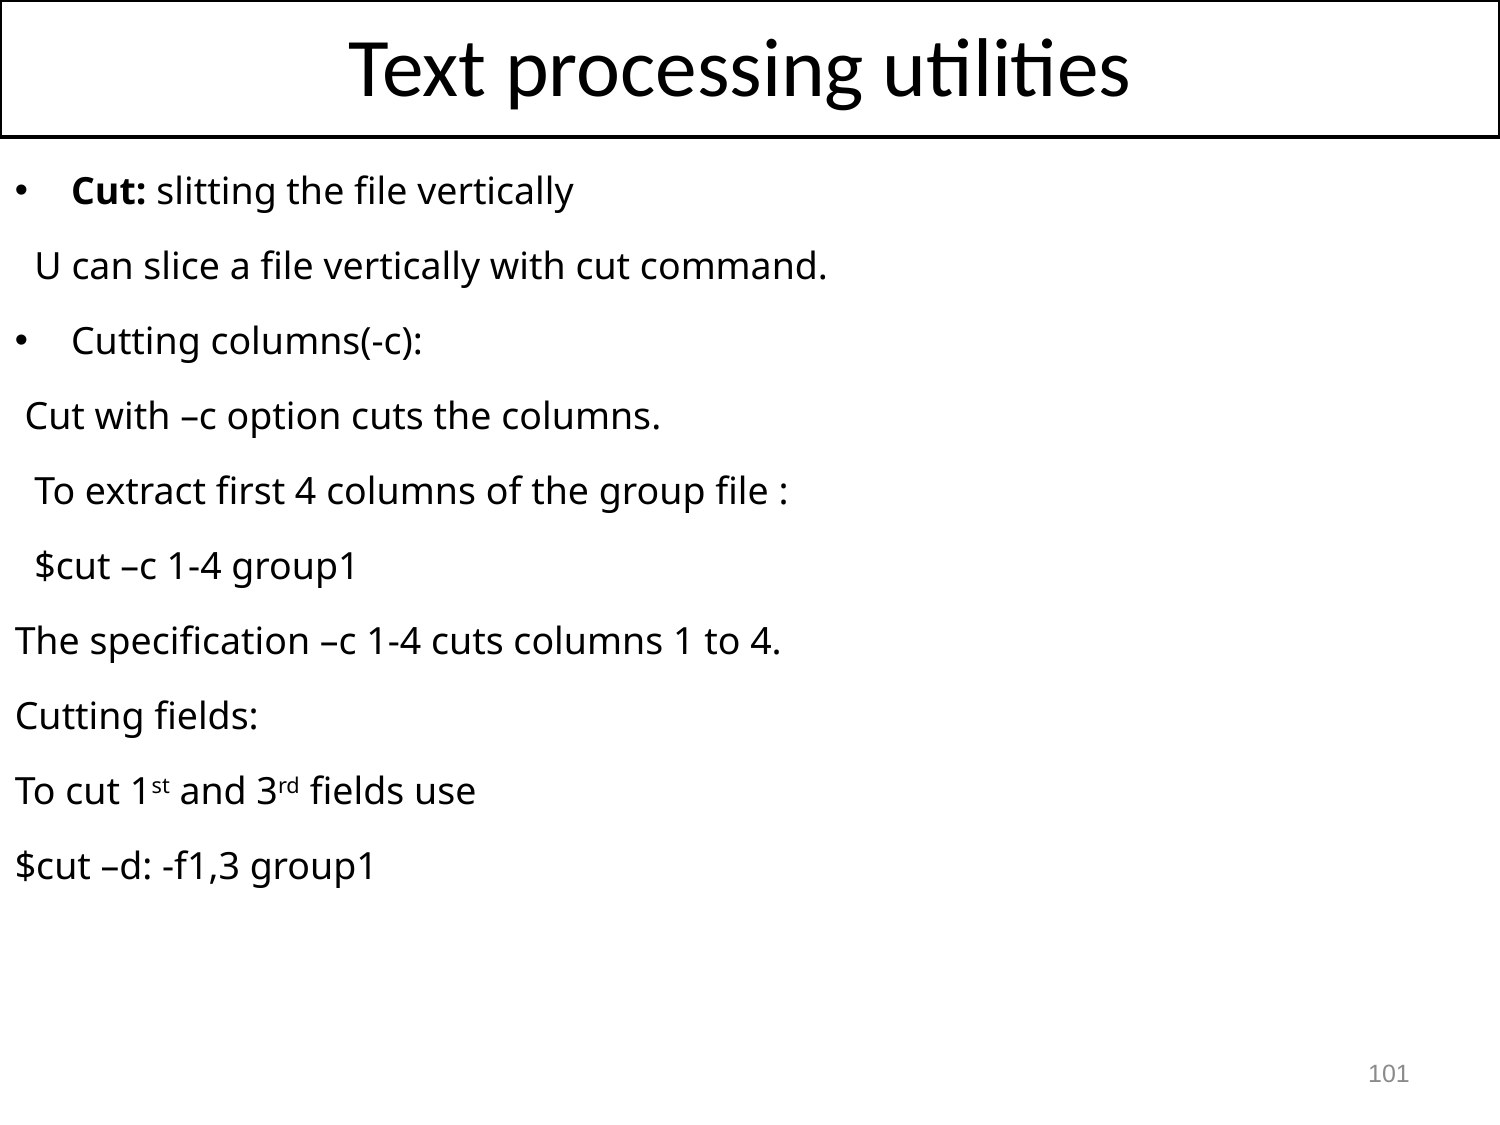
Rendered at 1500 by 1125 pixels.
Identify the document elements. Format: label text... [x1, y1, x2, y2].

text_box Cut: slitting the file vertically U can slice a file vertically with cut command. Cutting columns(-c): Cut with –c option cuts the columns. To extract first 4 columns of the group file : $cut –c 1-4 group1 The specification –c 1-4 cuts columns 1 to 4. Cutting fields: To cut 1st and 3rd fields use $cut –d: -f1,3 group1 [0, 139, 1500, 1005]
text_box Text processing utilities [0, 0, 1500, 139]
text_box 101 [1074, 1042, 1425, 1103]
